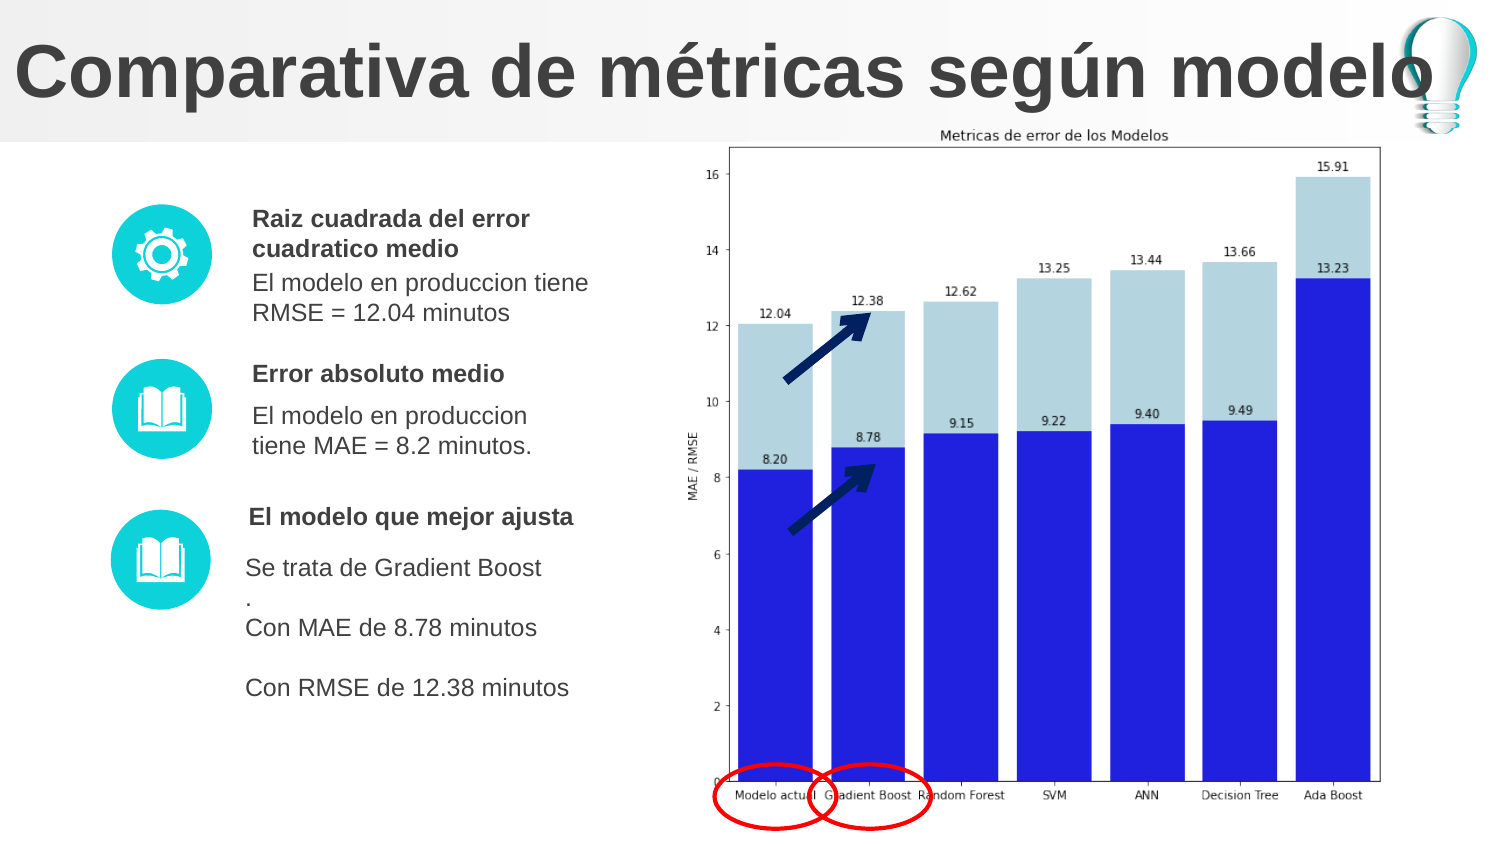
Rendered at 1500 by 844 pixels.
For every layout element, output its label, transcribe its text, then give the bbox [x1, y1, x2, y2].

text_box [237, 195, 609, 335]
text_box [133, 225, 191, 284]
picture [681, 120, 1389, 809]
text_box [109, 356, 215, 461]
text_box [237, 349, 702, 469]
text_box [790, 463, 877, 533]
text_box [723, 816, 828, 831]
text_box [823, 816, 923, 831]
title Comparativa de métricas según modelo [0, 4, 1500, 132]
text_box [785, 312, 872, 382]
text_box [134, 535, 187, 585]
text_box [109, 202, 215, 307]
text_box [135, 384, 189, 434]
text_box [108, 507, 213, 612]
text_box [229, 492, 699, 741]
